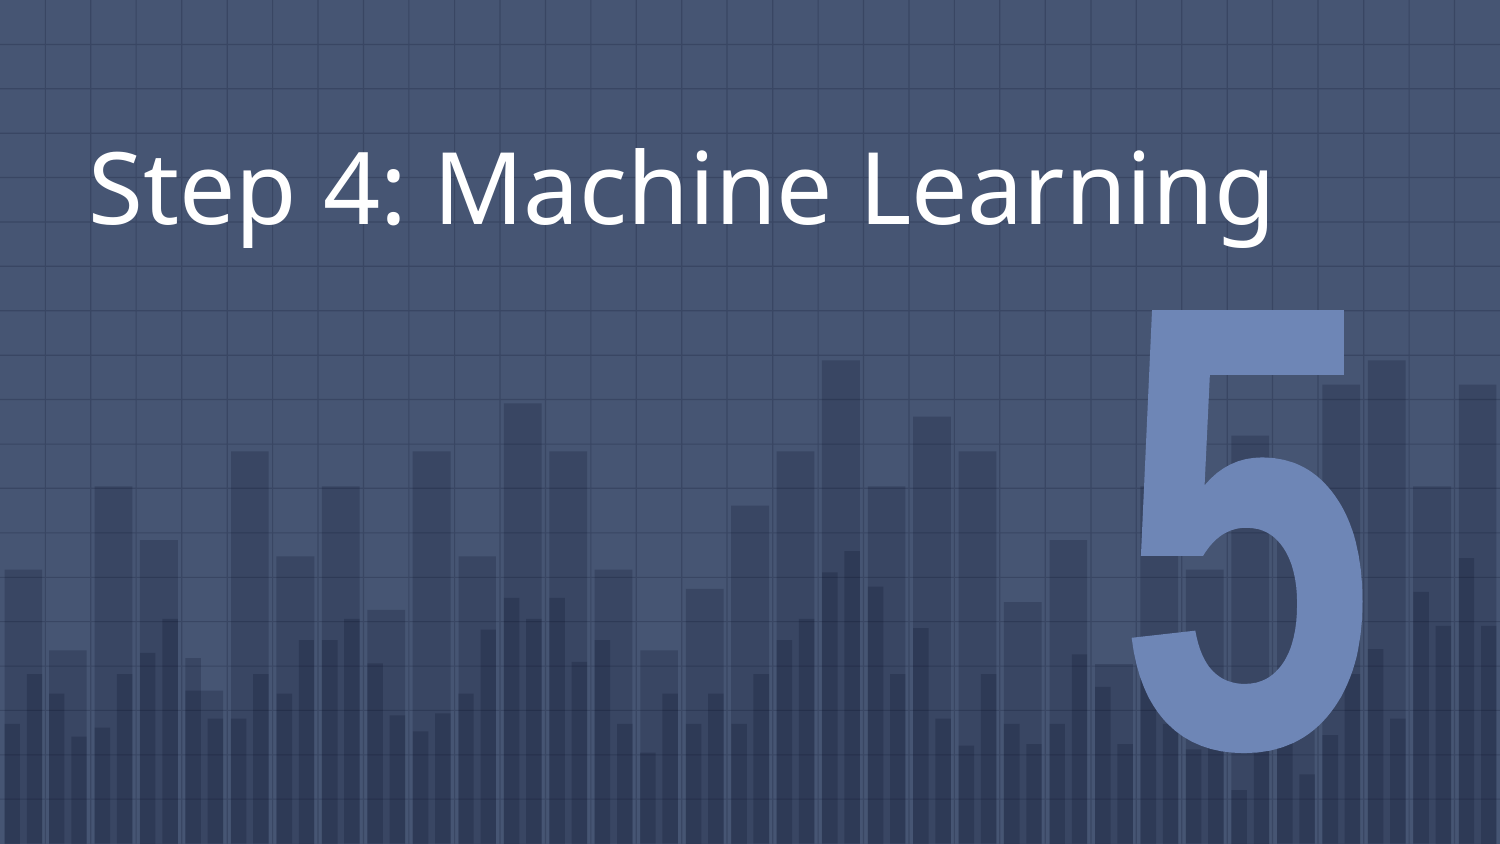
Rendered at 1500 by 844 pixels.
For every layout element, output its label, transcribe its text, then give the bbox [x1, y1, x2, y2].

title Step 4: Machine Learning [73, 109, 1349, 300]
